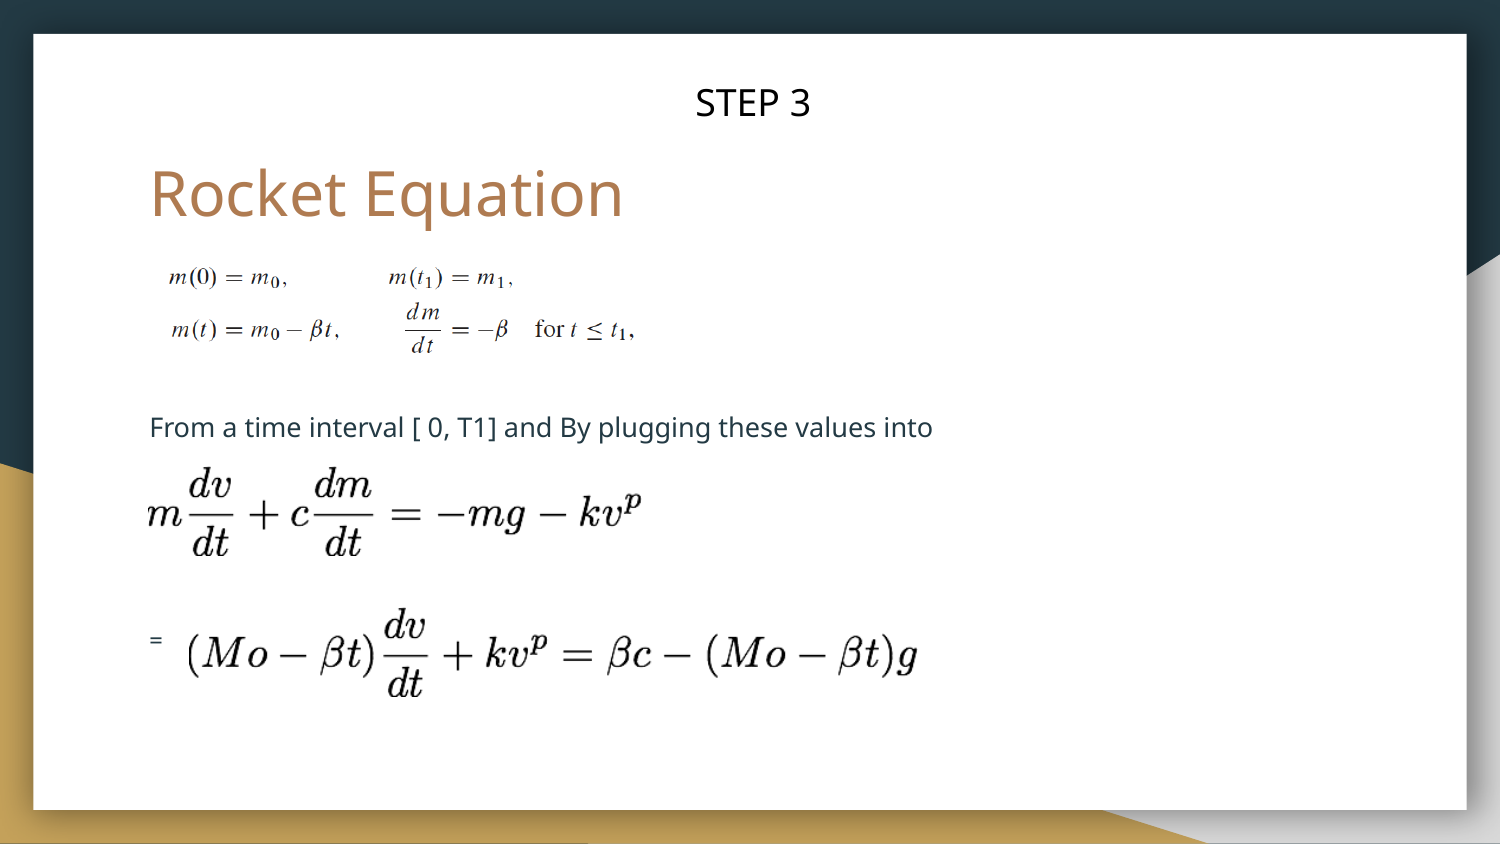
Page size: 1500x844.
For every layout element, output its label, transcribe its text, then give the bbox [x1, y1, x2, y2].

list From a time interval [ 0, T1] and By plugging these values into = [134, 254, 1366, 778]
picture [134, 265, 647, 356]
text_box STEP 3 [244, 63, 1262, 183]
picture [148, 466, 643, 556]
title Rocket Equation [134, 138, 1366, 254]
picture [189, 607, 918, 697]
